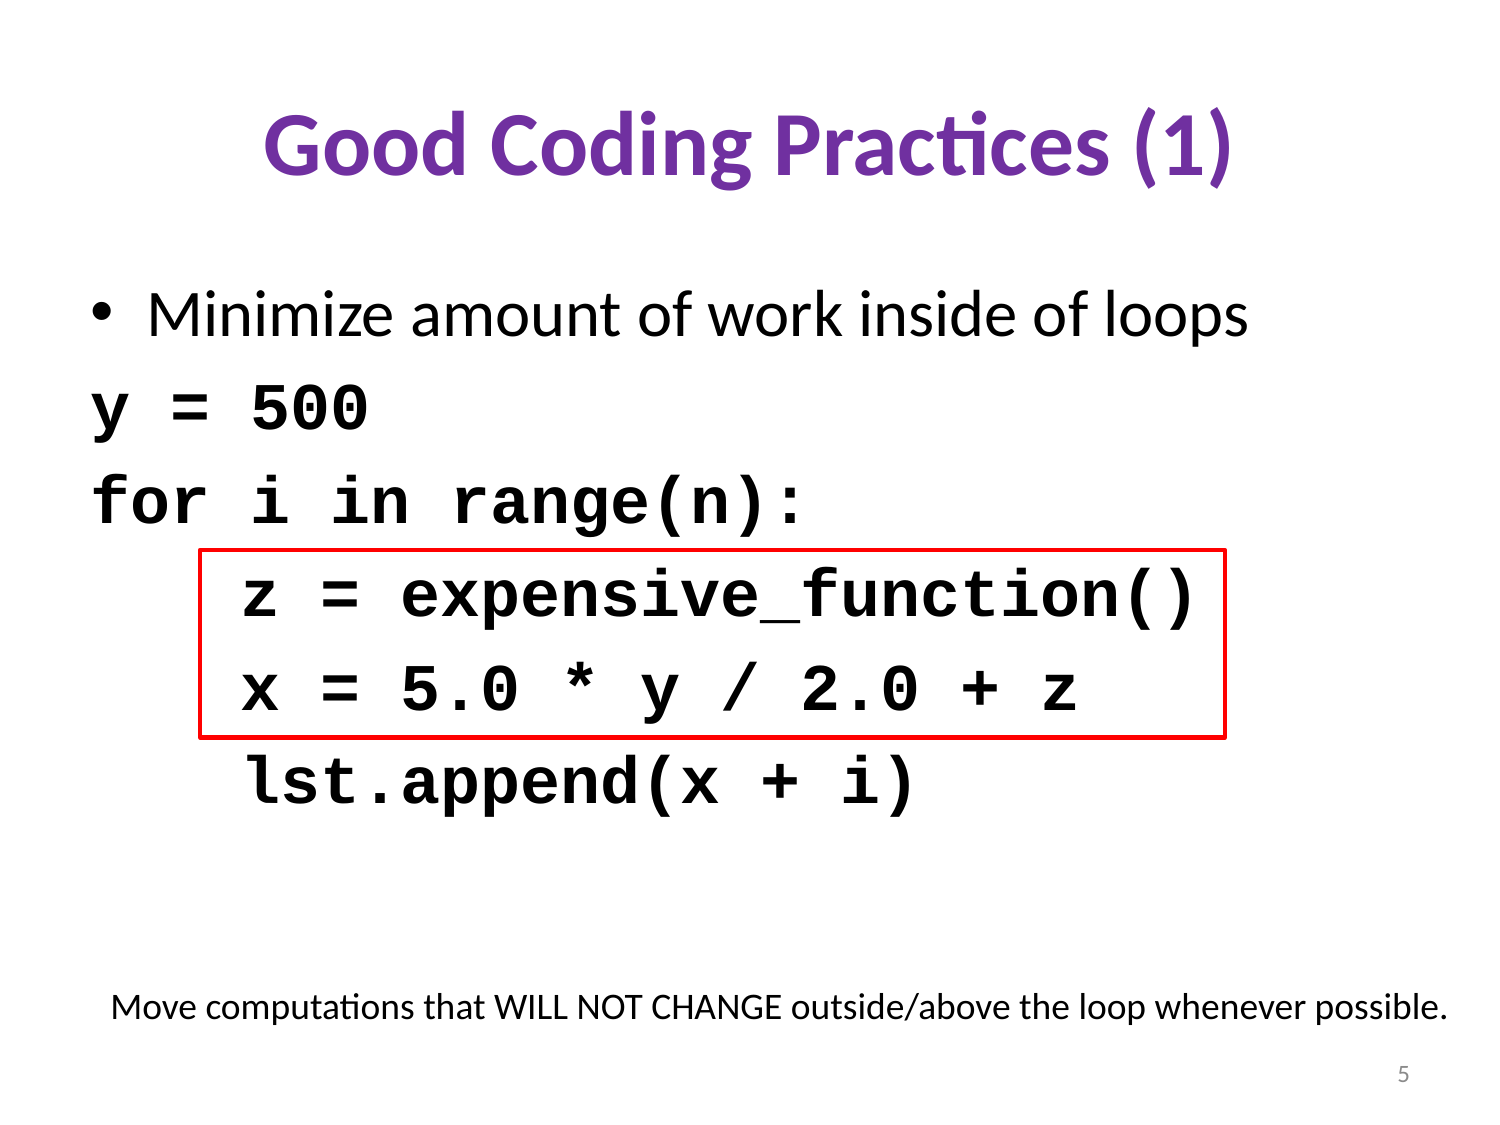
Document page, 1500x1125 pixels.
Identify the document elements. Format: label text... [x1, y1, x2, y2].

title Good Coding Practices (1) [75, 45, 1425, 233]
slide_number 5 [1074, 1042, 1425, 1103]
text_box Move computations that WILL NOT CHANGE outside/above the loop whenever possible. [95, 974, 1466, 1035]
text_box [198, 548, 1227, 740]
list Minimize amount of work inside of loops y = 500 for i in range(n): z = expensive_function() x = 5.0 * y / 2.0 + z lst.append(x + i) [75, 262, 1425, 1005]
